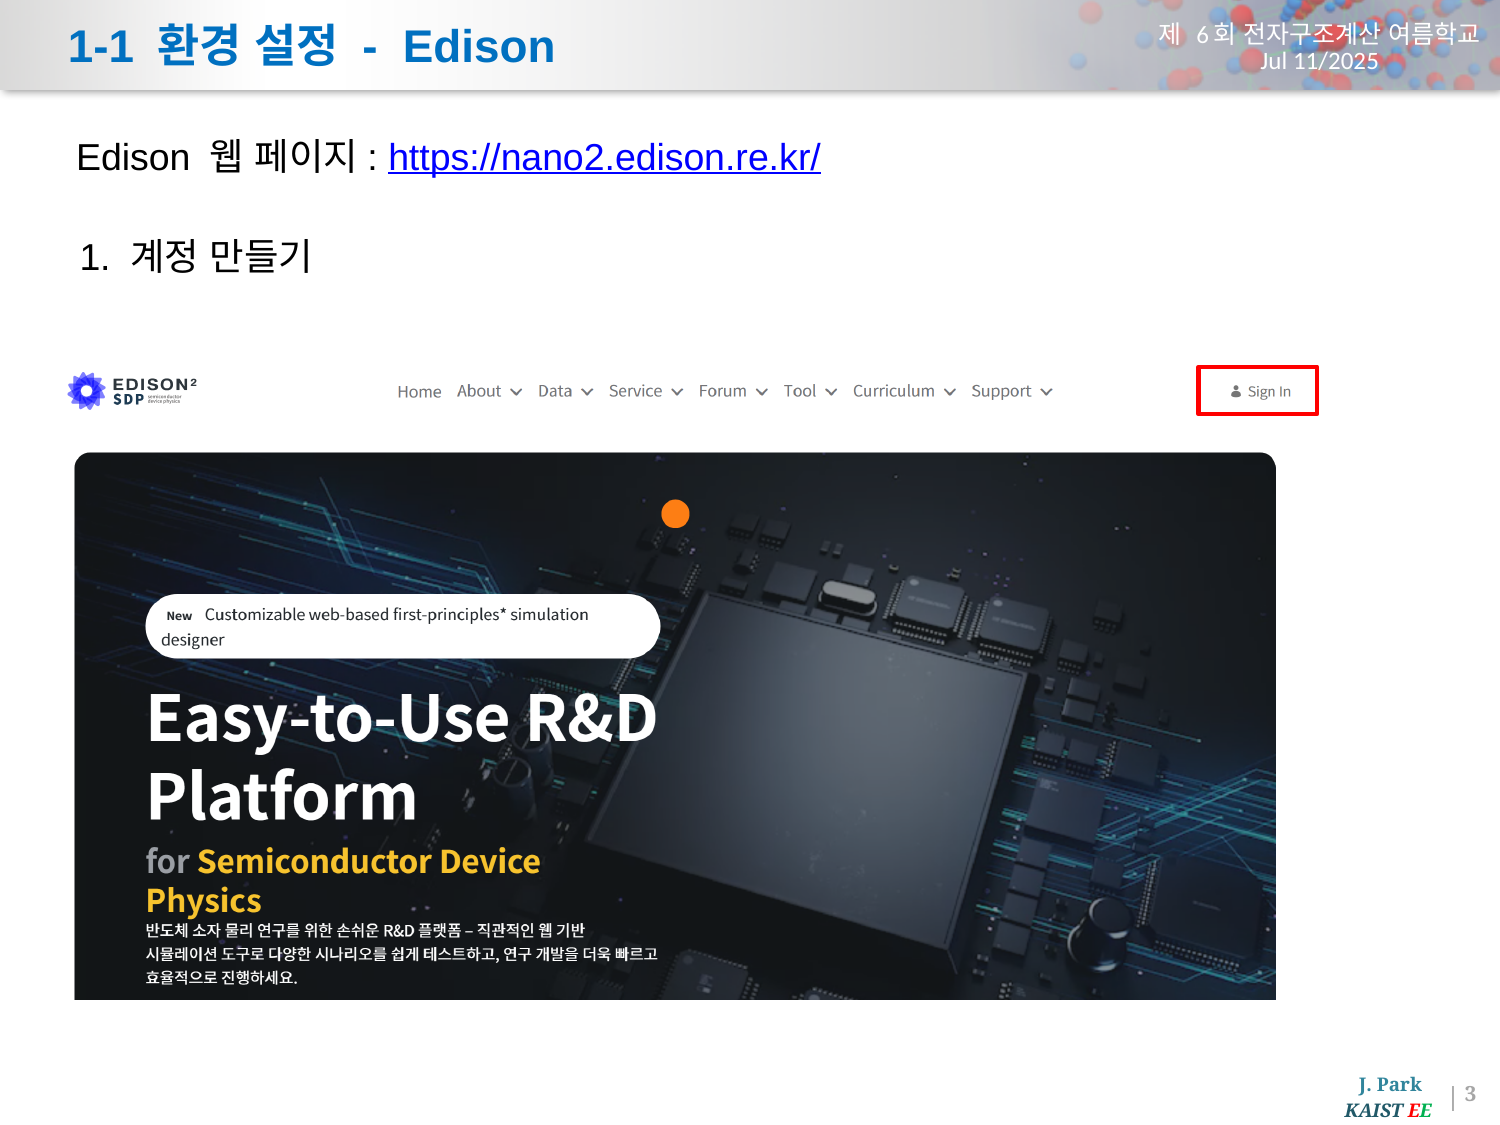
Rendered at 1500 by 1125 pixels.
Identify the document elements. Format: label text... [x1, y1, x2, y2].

text_box [1298, 366, 1318, 415]
picture [54, 361, 1298, 1000]
text_box Edison 웹 페이지: https://nano2.edison.re.kr/ [0, 125, 1223, 186]
picture [0, 0, 1500, 90]
text_box 1. 계정 만들기 [64, 225, 432, 285]
title 1-1 환경 설정 - Edison [53, 0, 1128, 89]
